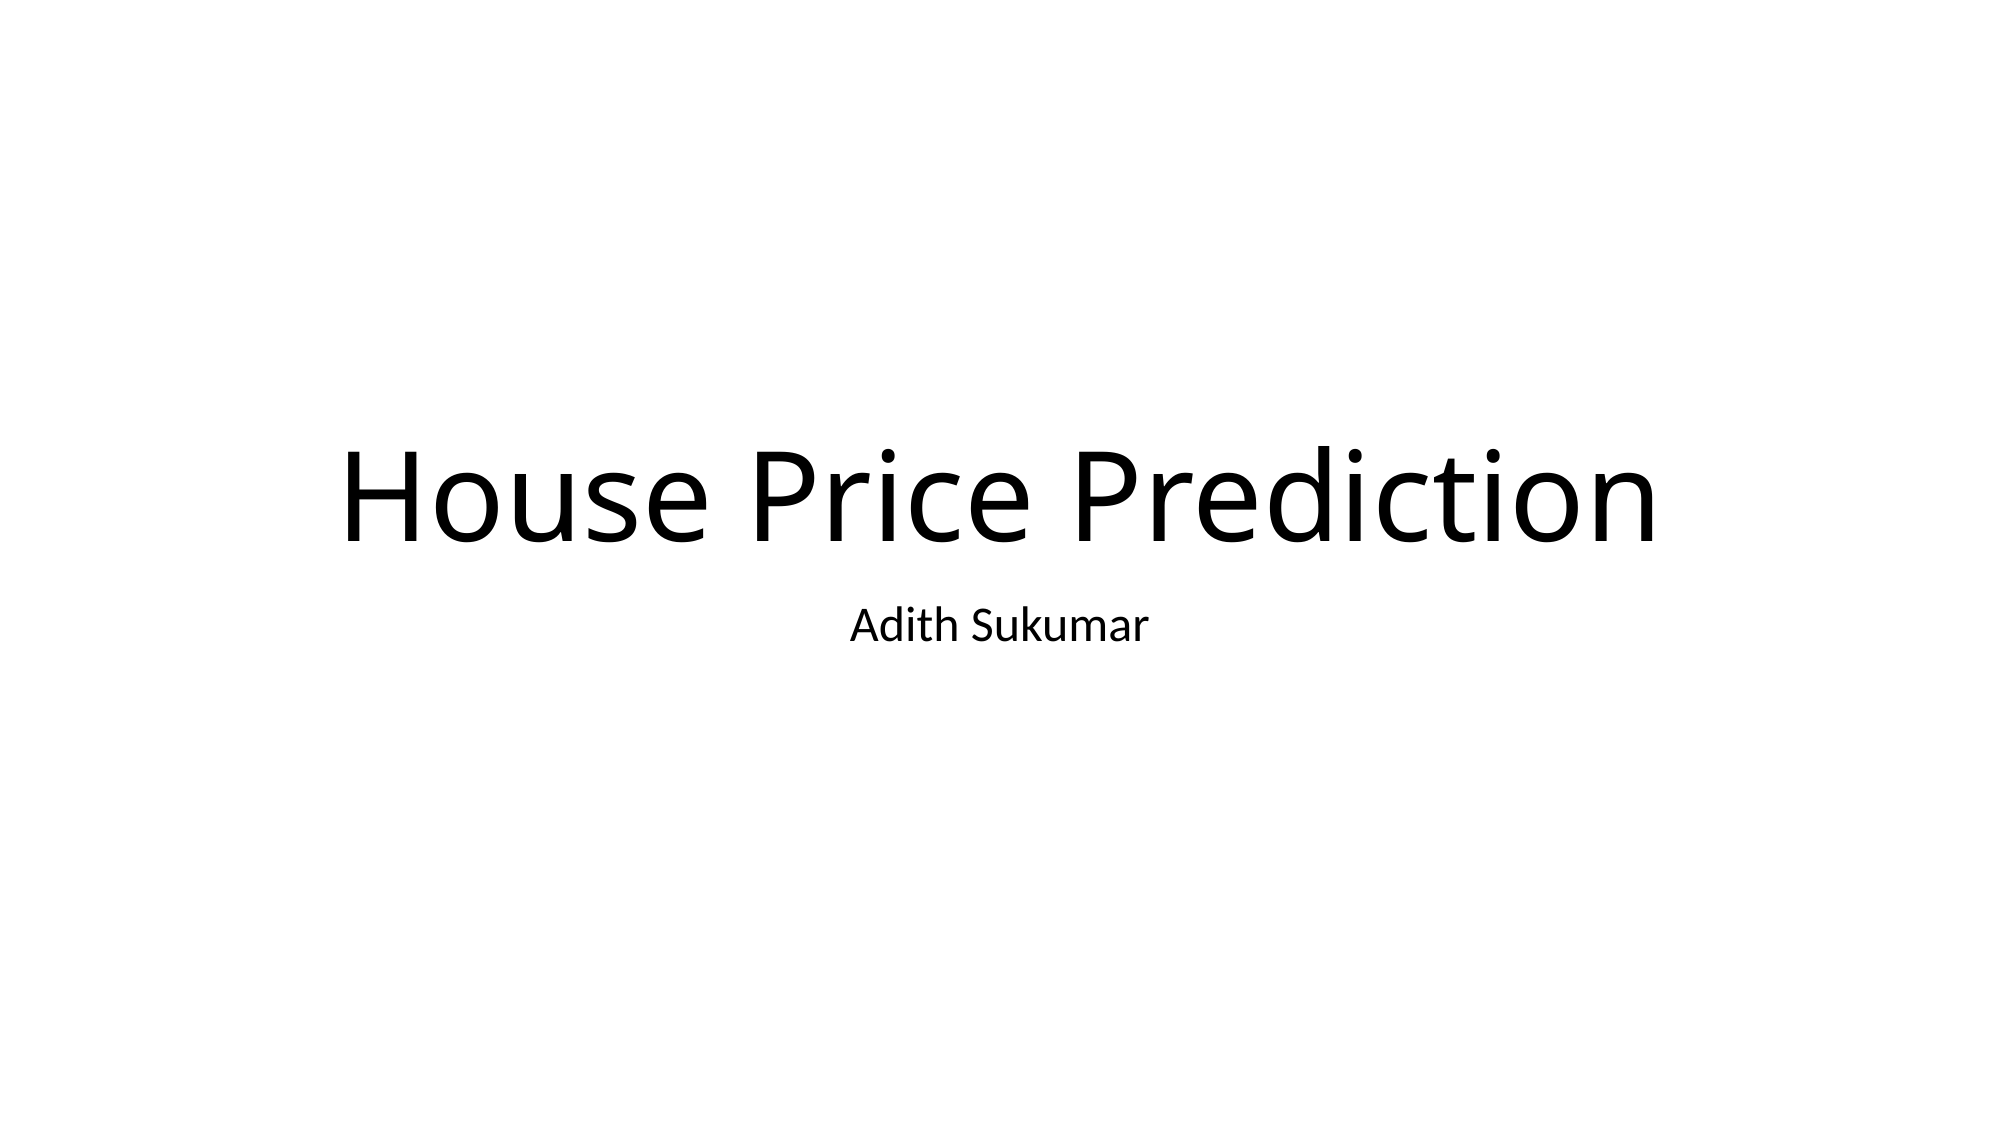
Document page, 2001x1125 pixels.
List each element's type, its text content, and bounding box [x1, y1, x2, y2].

title House Price Prediction [249, 184, 1750, 576]
subtitle Adith Sukumar [249, 590, 1750, 863]
